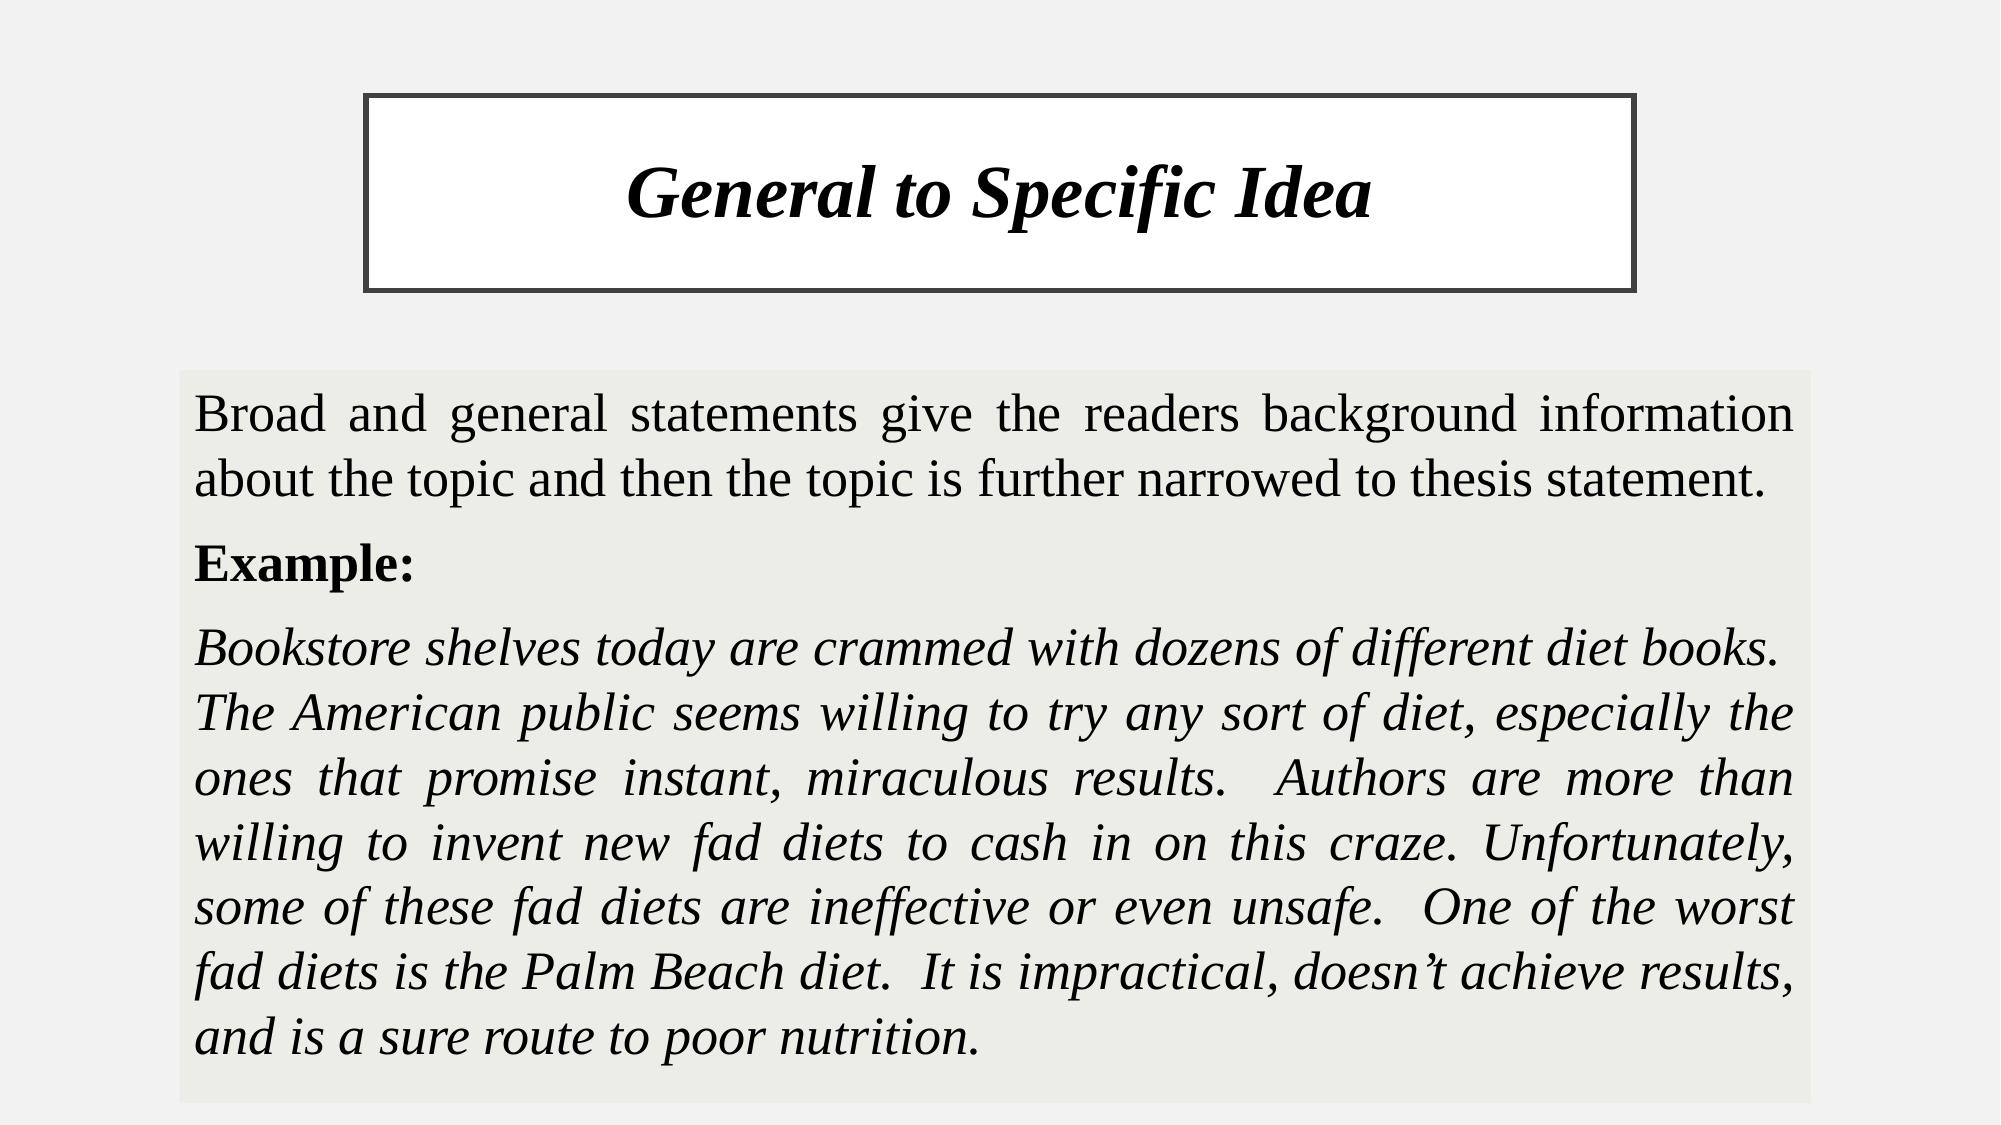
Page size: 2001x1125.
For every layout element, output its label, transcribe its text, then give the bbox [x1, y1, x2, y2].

list Broad and general statements give the readers background information about the topic and then the topic is further narrowed to thesis statement. Example: Bookstore shelves today are crammed with dozens of different diet books. The American public seems willing to try any sort of diet, especially the ones that promise instant, miraculous results. Authors are more than willing to invent new fad diets to cash in on this craze. Unfortunately, some of these fad diets are ineffective or even unsafe. One of the worst fad diets is the Palm Beach diet. It is impractical, doesn’t achieve results, and is a sure route to poor nutrition. [179, 370, 1811, 1104]
title General to Specific Idea [363, 93, 1637, 293]
